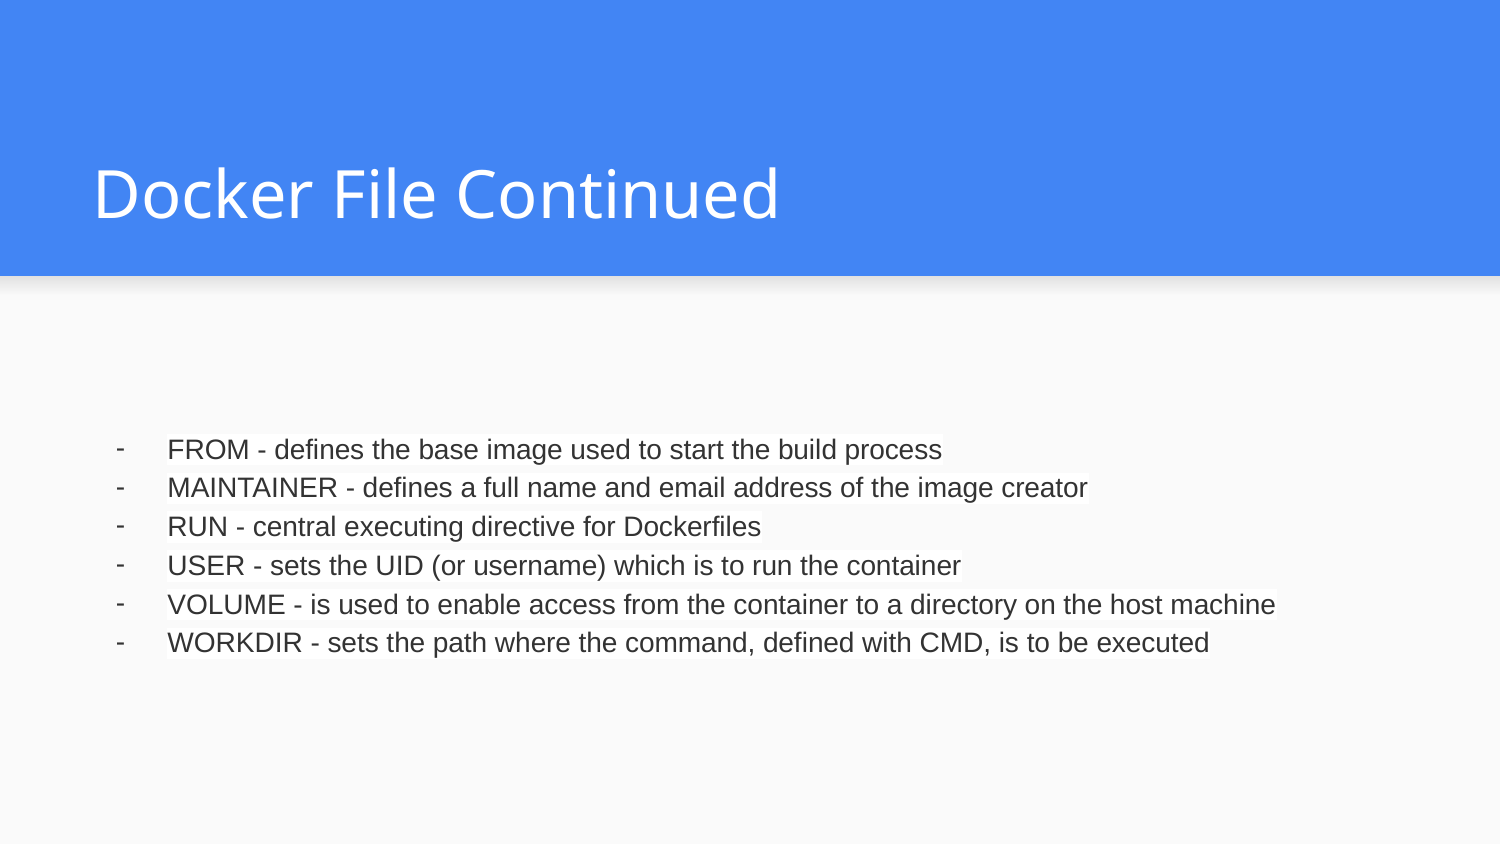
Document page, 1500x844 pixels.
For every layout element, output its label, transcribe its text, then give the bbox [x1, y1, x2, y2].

list FROM - defines the base image used to start the build process MAINTAINER - defines a full name and email address of the image creator RUN - central executing directive for Dockerfiles USER - sets the UID (or username) which is to run the container VOLUME - is used to enable access from the container to a directory on the host machine WORKDIR - sets the path where the command, defined with CMD, is to be executed [77, 314, 1427, 760]
title Docker File Continued [77, 121, 1427, 248]
